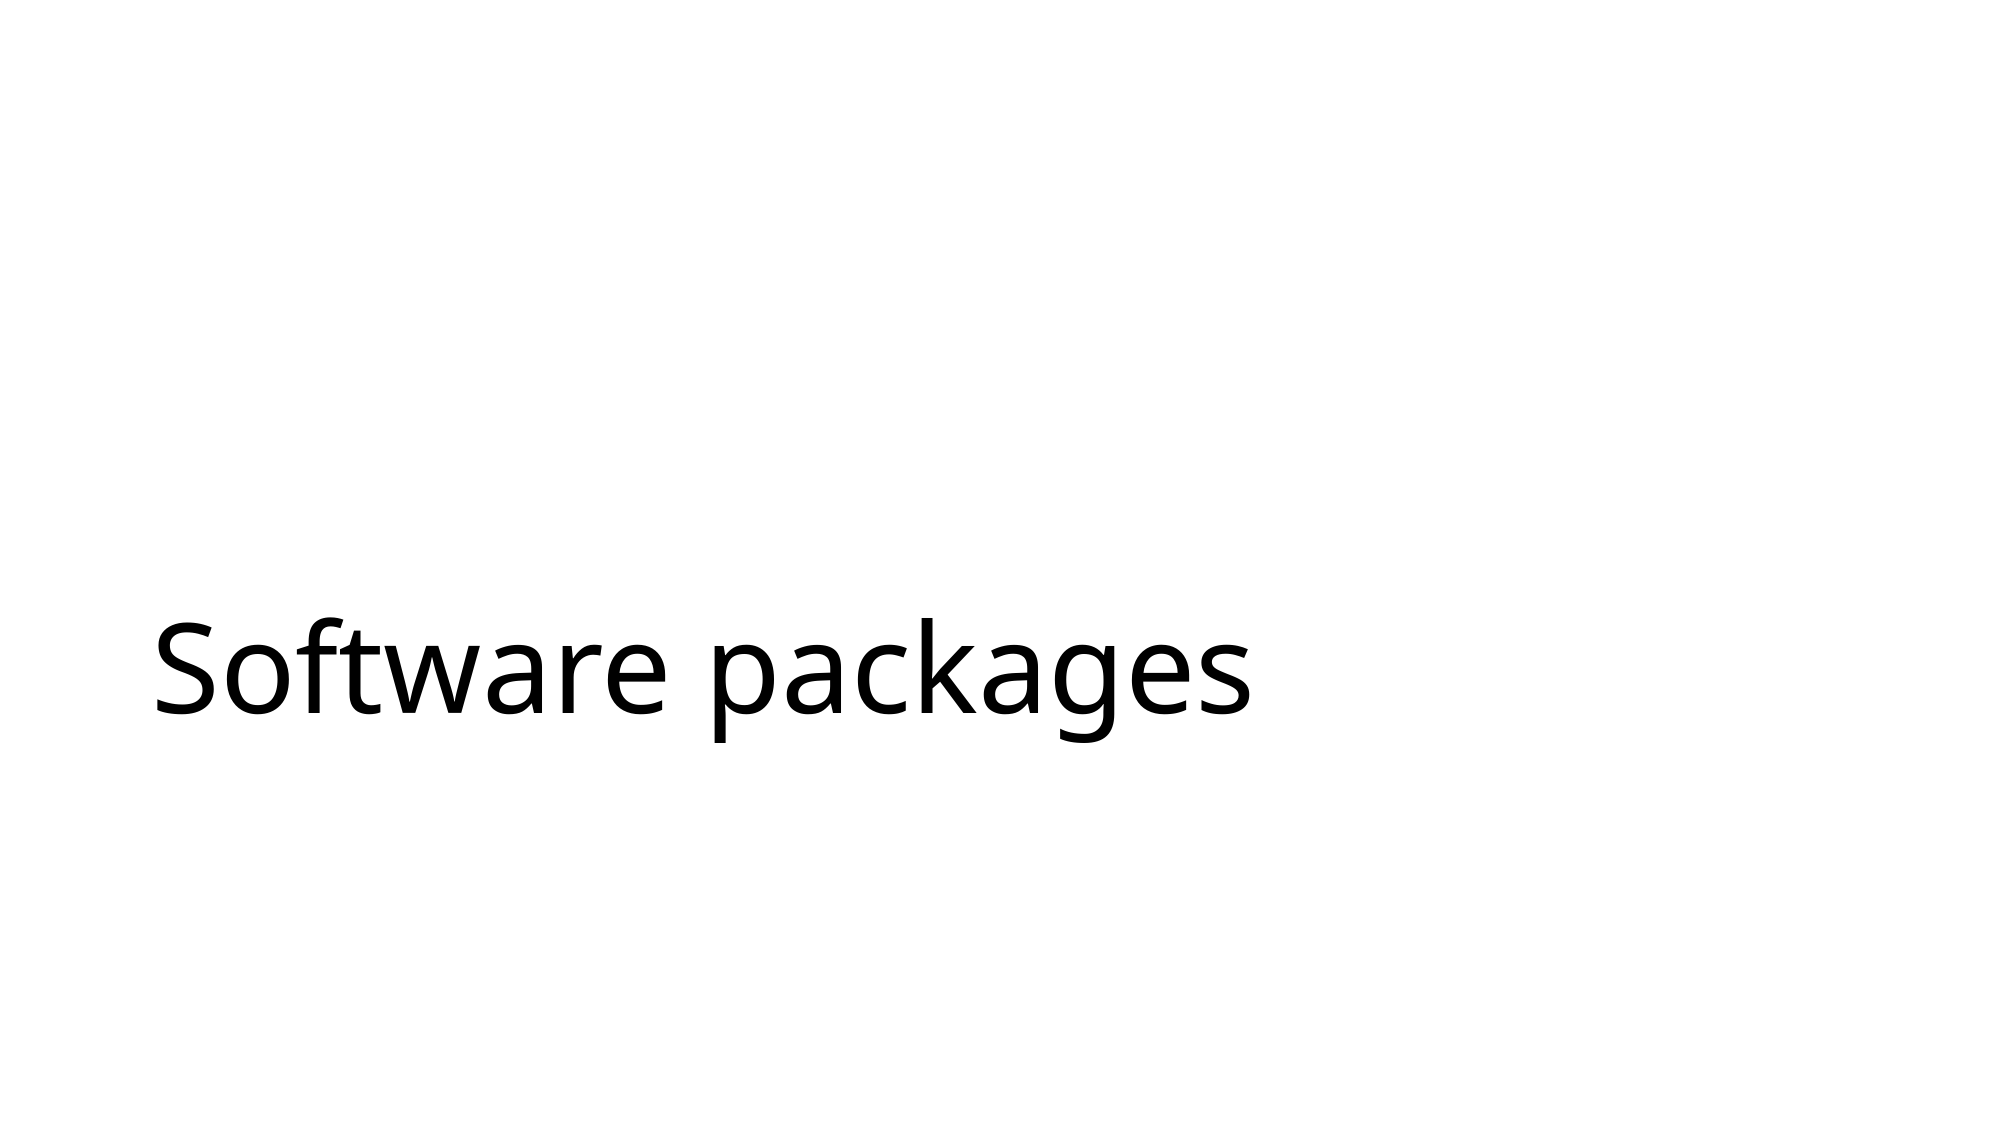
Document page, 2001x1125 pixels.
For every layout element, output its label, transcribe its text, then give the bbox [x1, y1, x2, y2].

title Software packages [136, 280, 1862, 749]
